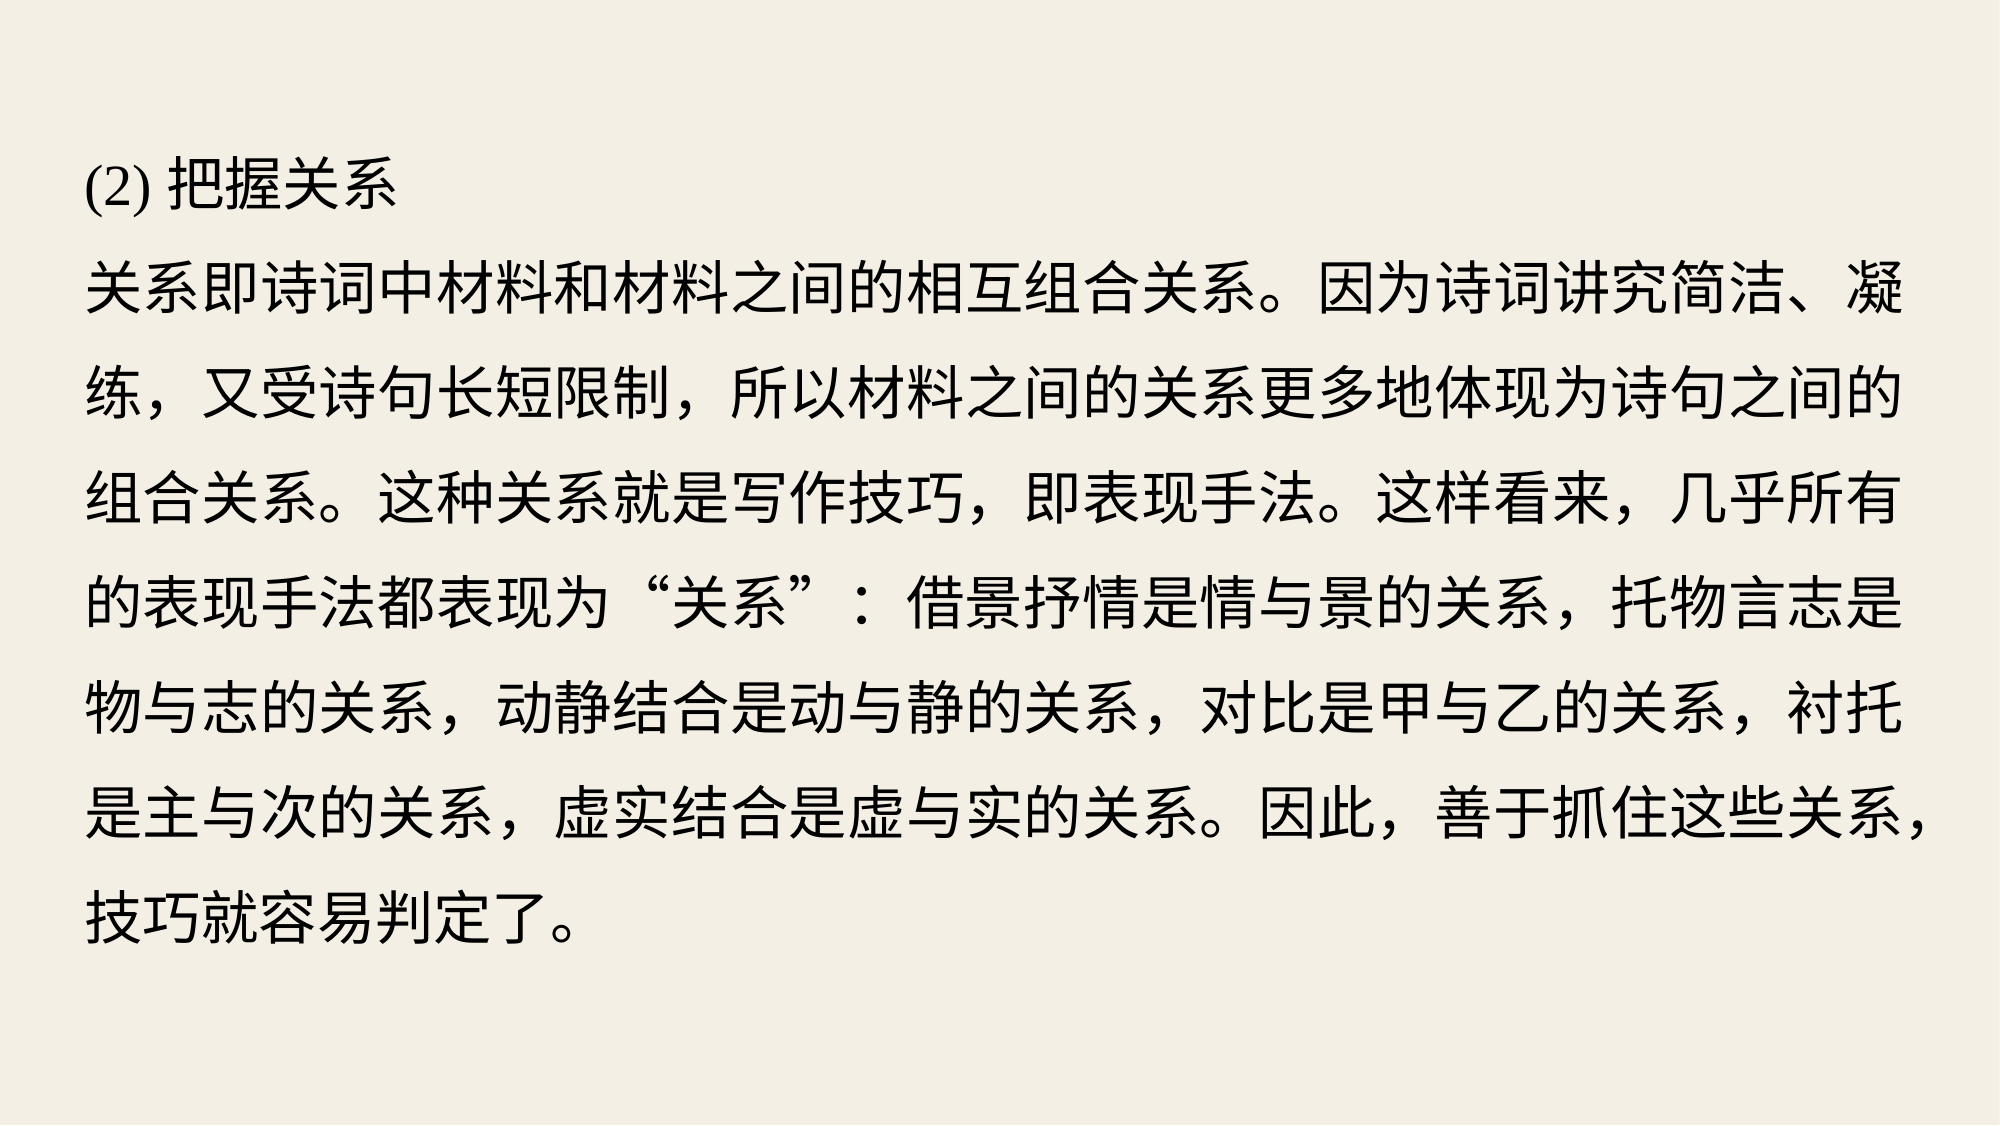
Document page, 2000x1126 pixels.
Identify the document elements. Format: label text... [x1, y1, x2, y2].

text_box (2)把握关系 关系即诗词中材料和材料之间的相互组合关系。因为诗词讲究简洁、凝练，又受诗句长短限制，所以材料之间的关系更多地体现为诗句之间的组合关系。这种关系就是写作技巧，即表现手法。这样看来，几乎所有的表现手法都表现为“关系”：借景抒情是情与景的关系，托物言志是物与志的关系，动静结合是动与静的关系，对比是甲与乙的关系，衬托是主与次的关系，虚实结合是虚与实的关系。因此，善于抓住这些关系，技巧就容易判定了。 [64, 101, 1924, 962]
